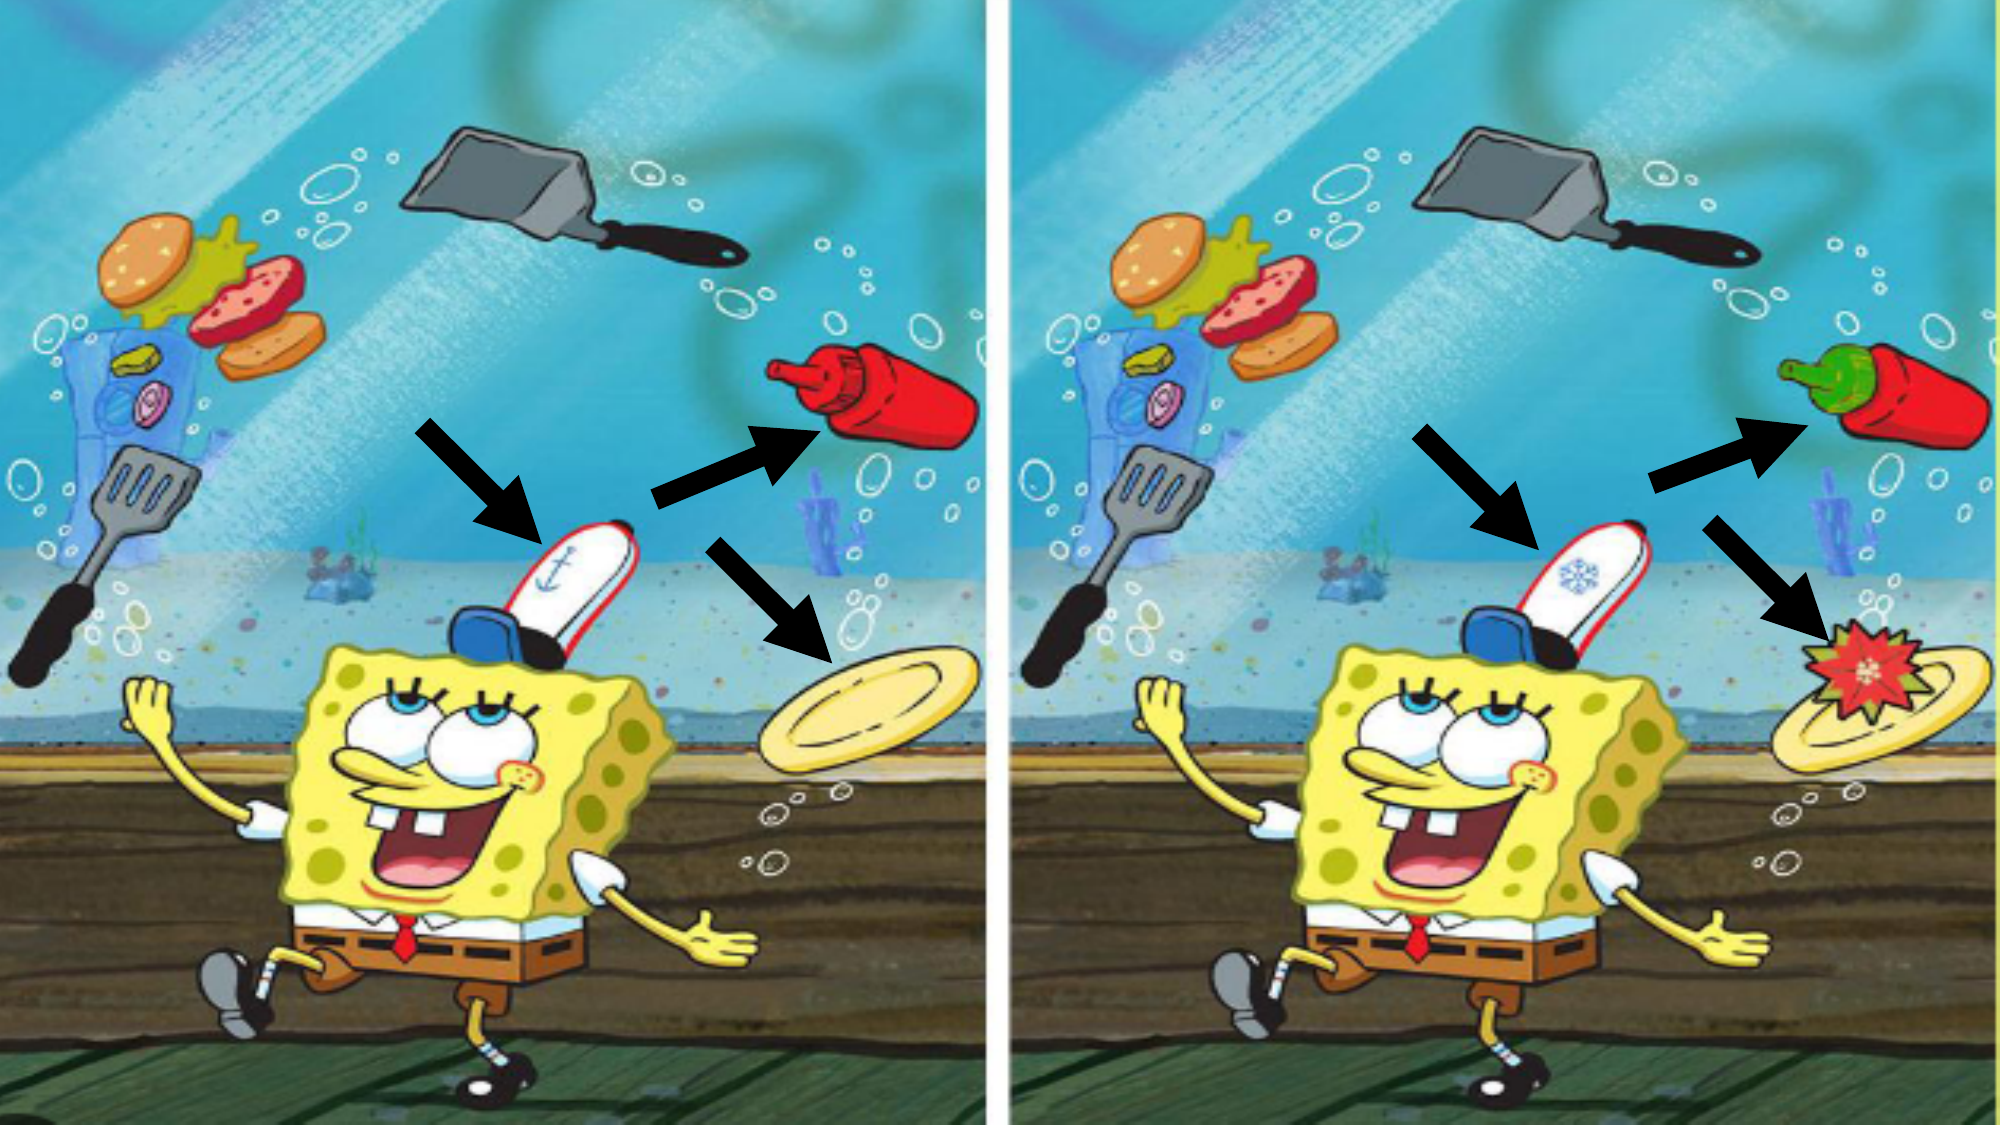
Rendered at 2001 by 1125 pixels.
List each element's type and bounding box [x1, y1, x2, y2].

text_box [654, 431, 821, 500]
text_box [1419, 431, 1539, 551]
text_box [1651, 425, 1809, 484]
text_box [1709, 522, 1830, 642]
text_box [422, 425, 542, 545]
text_box [712, 544, 833, 664]
picture [0, 0, 2000, 1125]
